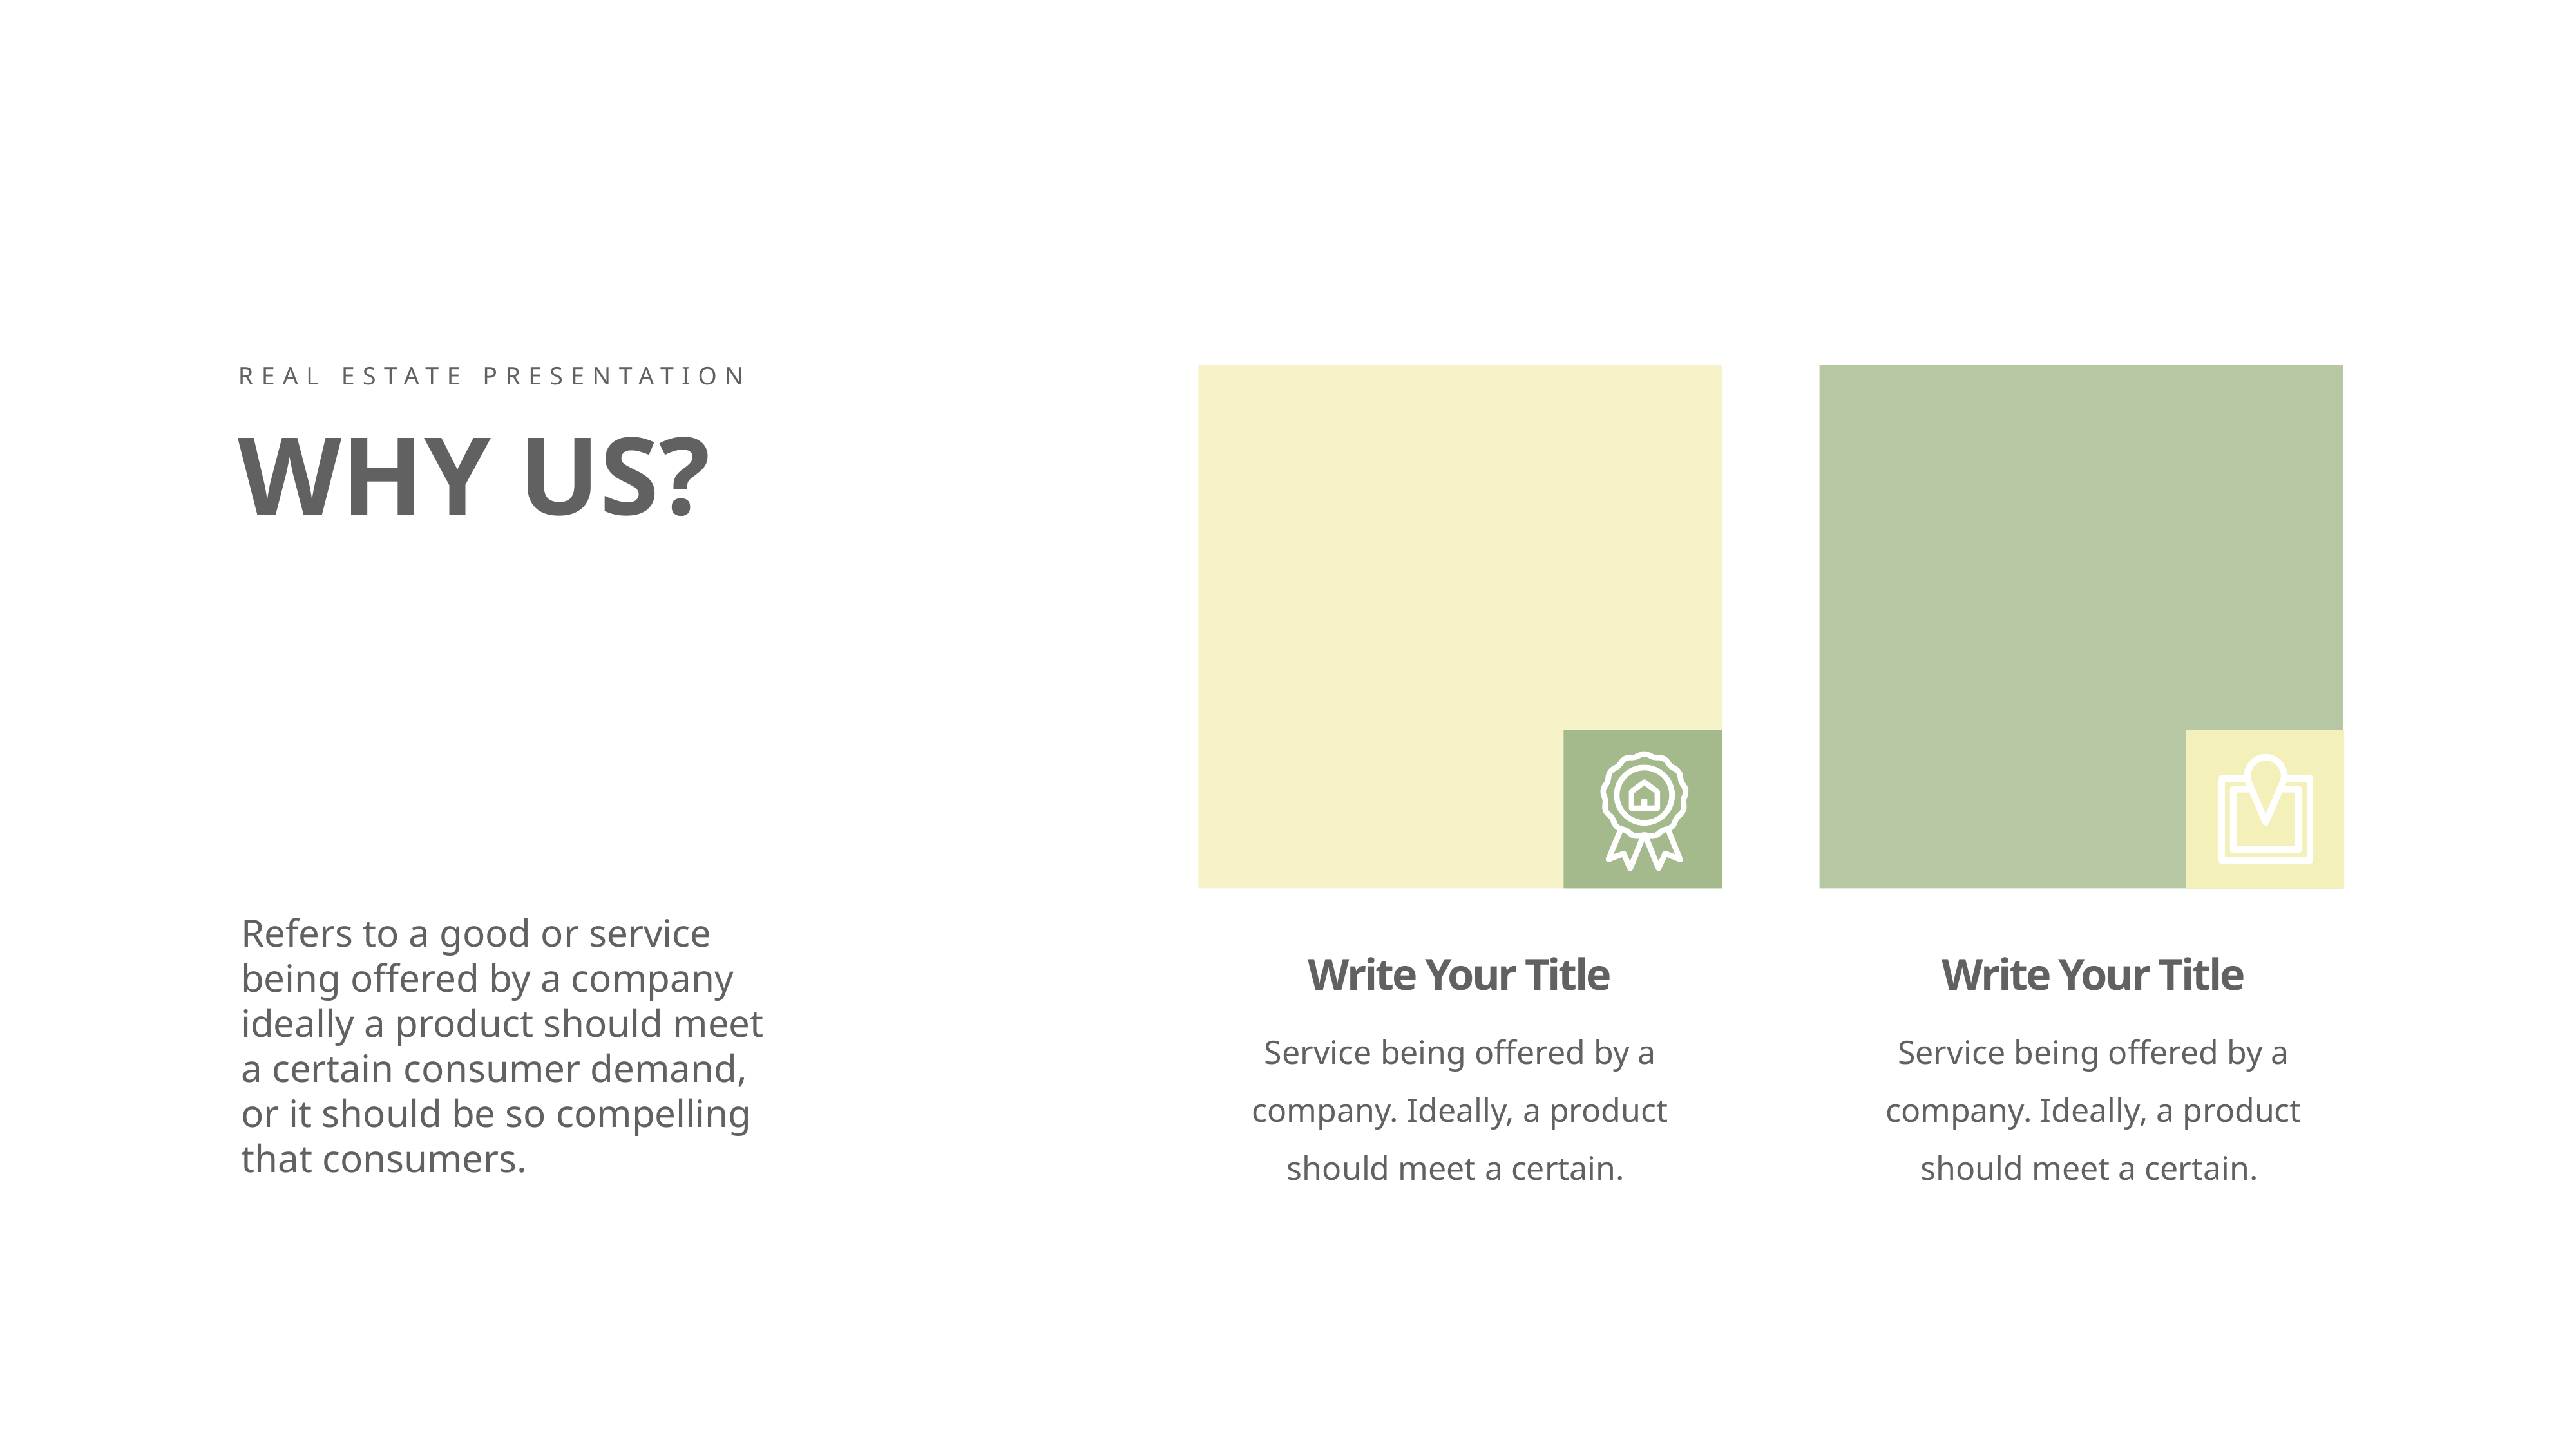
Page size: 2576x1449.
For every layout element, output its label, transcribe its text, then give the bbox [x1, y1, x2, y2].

text_box Write Your Title [1851, 942, 2336, 1003]
picture [1198, 365, 1722, 889]
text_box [228, 355, 814, 543]
text_box Service being offered by a company. Ideally, a product should meet a certain. [1209, 1001, 1711, 1198]
text_box Service being offered by a company. Ideally, a product should meet a certain. [1843, 1001, 2345, 1198]
picture [1819, 365, 2343, 889]
text_box Refers to a good or service being offered by a company ideally a product should meet a certain consumer demand, or it should be so compelling that consumers. [218, 898, 814, 1192]
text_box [1600, 751, 1689, 871]
text_box Write Your Title [1217, 942, 1703, 1003]
